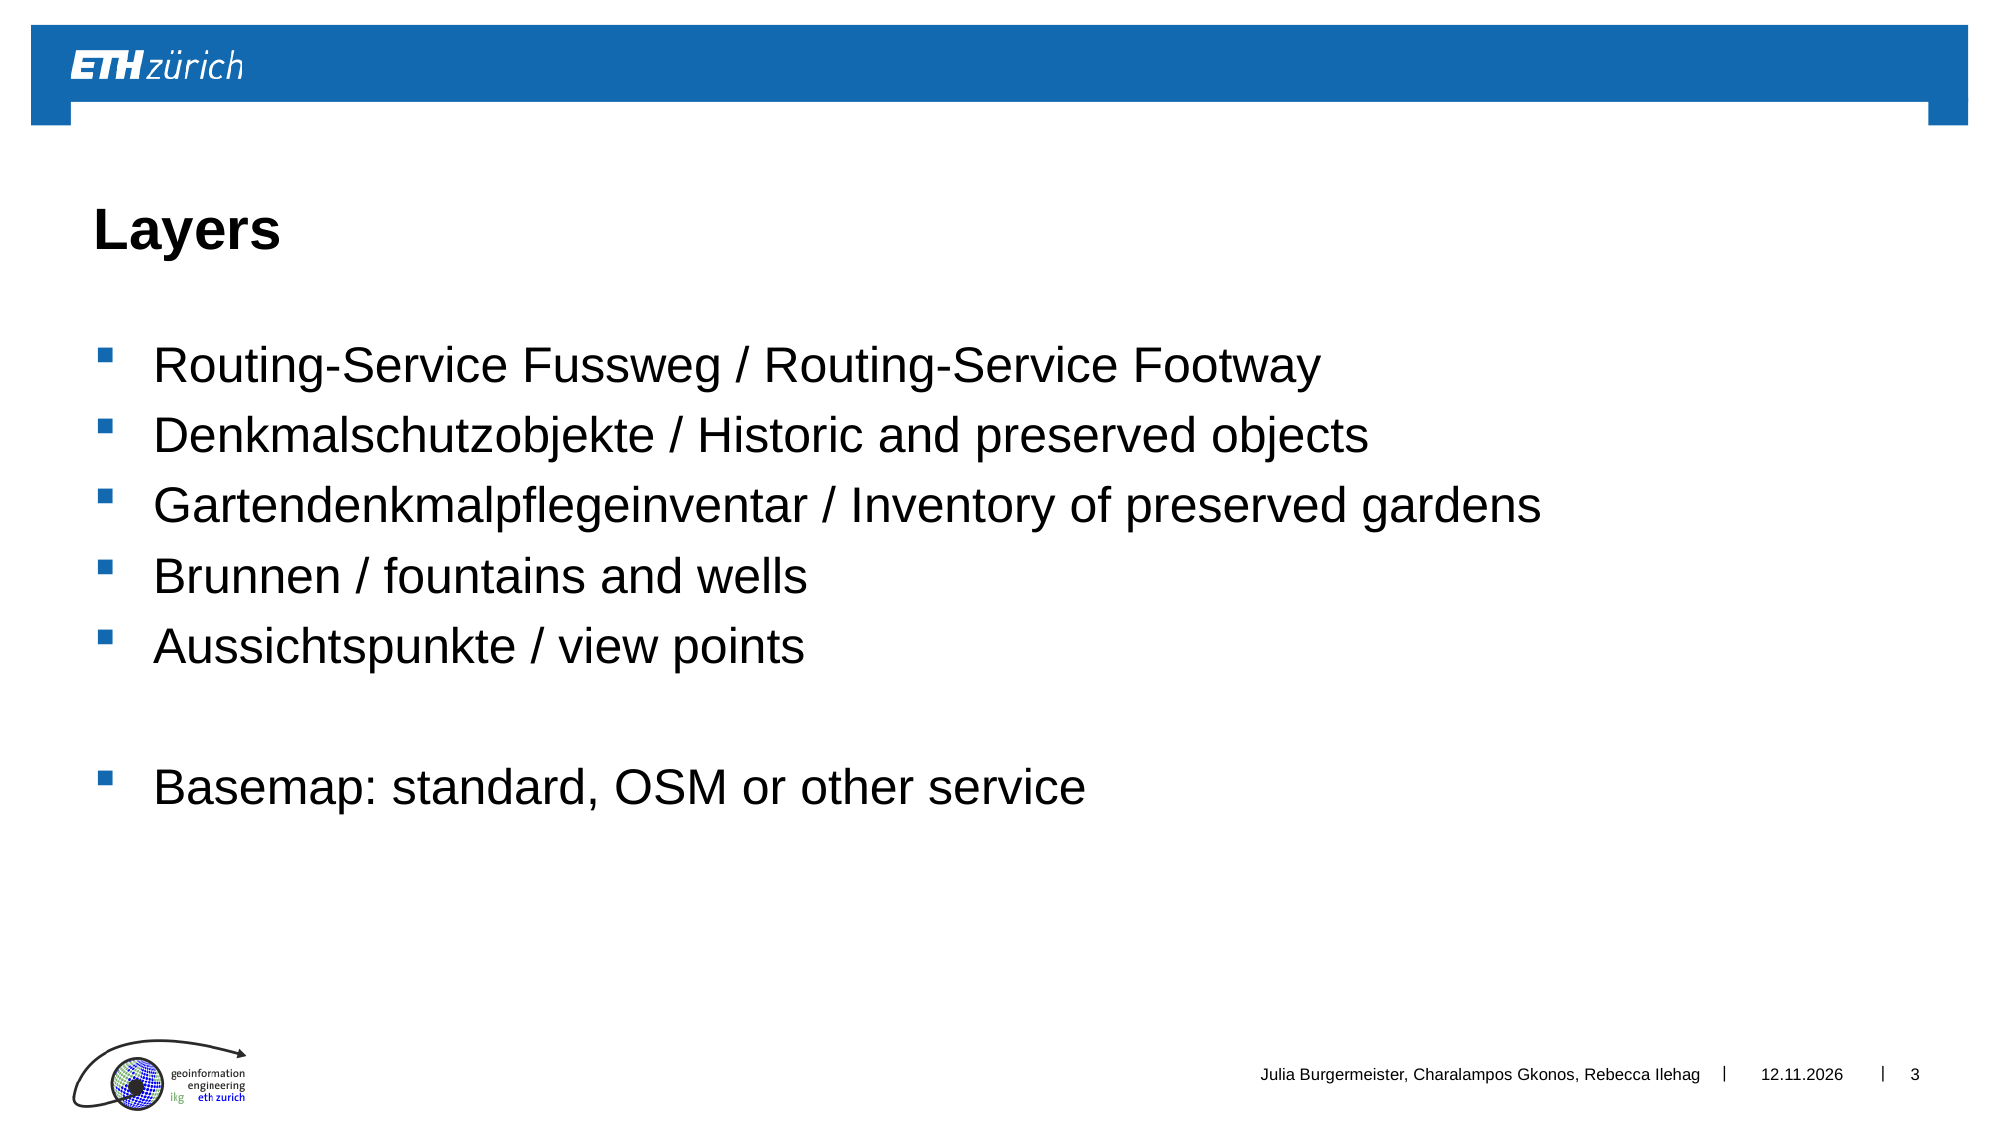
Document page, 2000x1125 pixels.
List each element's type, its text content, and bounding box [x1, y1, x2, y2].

list Routing-Service Fussweg / Routing-Service Footway Denkmalschutzobjekte / Historic and preserved objects Gartendenkmalpflegeinventar / Inventory of preserved gardens Brunnen / fountains and wells Aussichtspunkte / view points Basemap: standard, OSM or other service [70, 332, 1929, 1023]
footer Julia Burgermeister, Charalampos Gkonos, Rebecca Ilehag [999, 1034, 1702, 1112]
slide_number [1735, 1034, 1870, 1112]
title Layers [70, 101, 1929, 262]
picture [72, 1039, 247, 1125]
slide_number 3 [1886, 1034, 1945, 1112]
